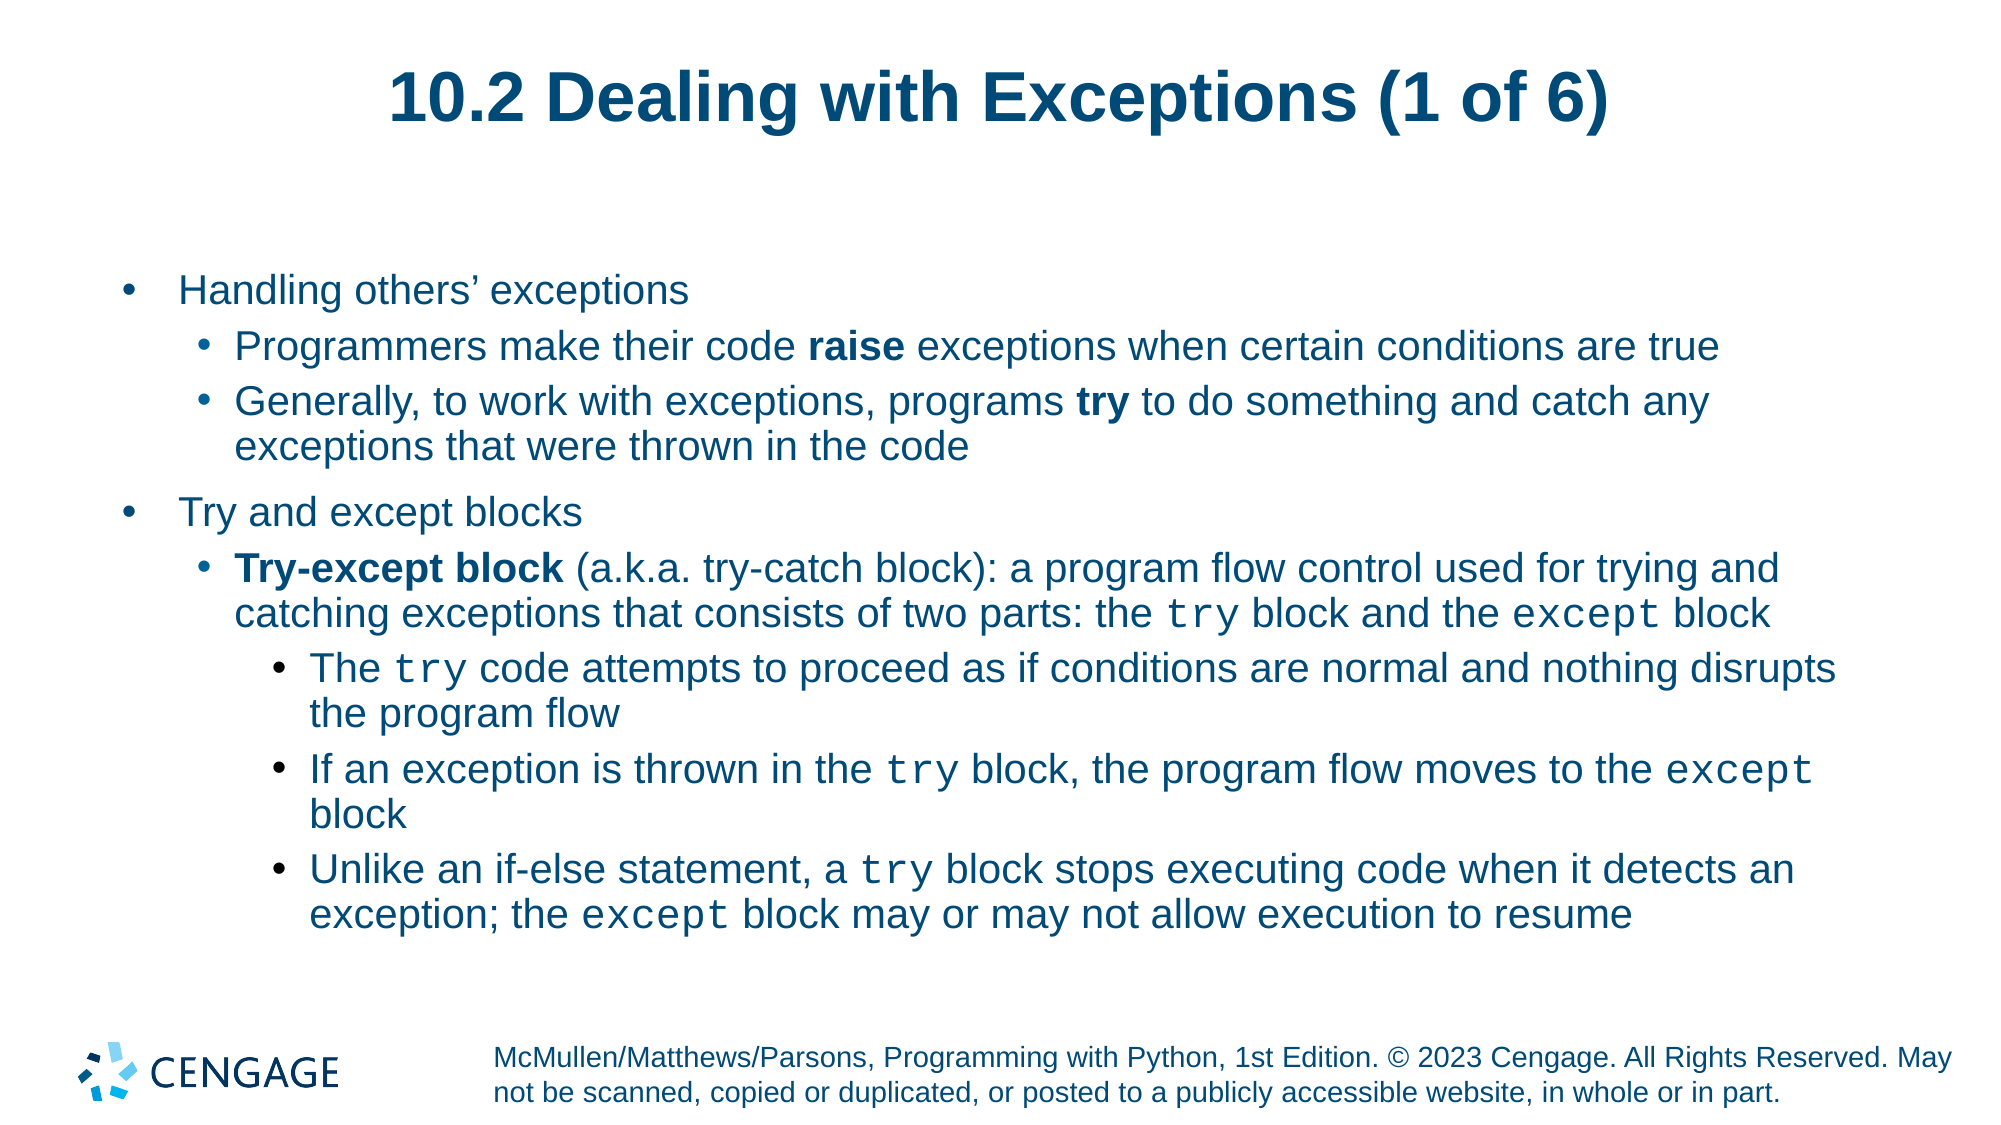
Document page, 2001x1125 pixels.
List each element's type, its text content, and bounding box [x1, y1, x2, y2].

list Handling others’ exceptions Programmers make their code raise exceptions when certain conditions are true Generally, to work with exceptions, programs try to do something and catch any exceptions that were thrown in the code Try and except blocks Try-except block (a.k.a. try-catch block): a program flow control used for trying and catching exceptions that consists of two parts: the try block and the except block The try code attempts to proceed as if conditions are normal and nothing disrupts the program flow If an exception is thrown in the try block, the program flow moves to the except block Unlike an if-else statement, a try block stops executing code when it detects an exception; the except block may or may not allow execution to resume [121, 268, 1880, 990]
picture [78, 1042, 338, 1101]
title 10.2 Dealing with Exceptions (1 of 6) [137, 59, 1863, 171]
